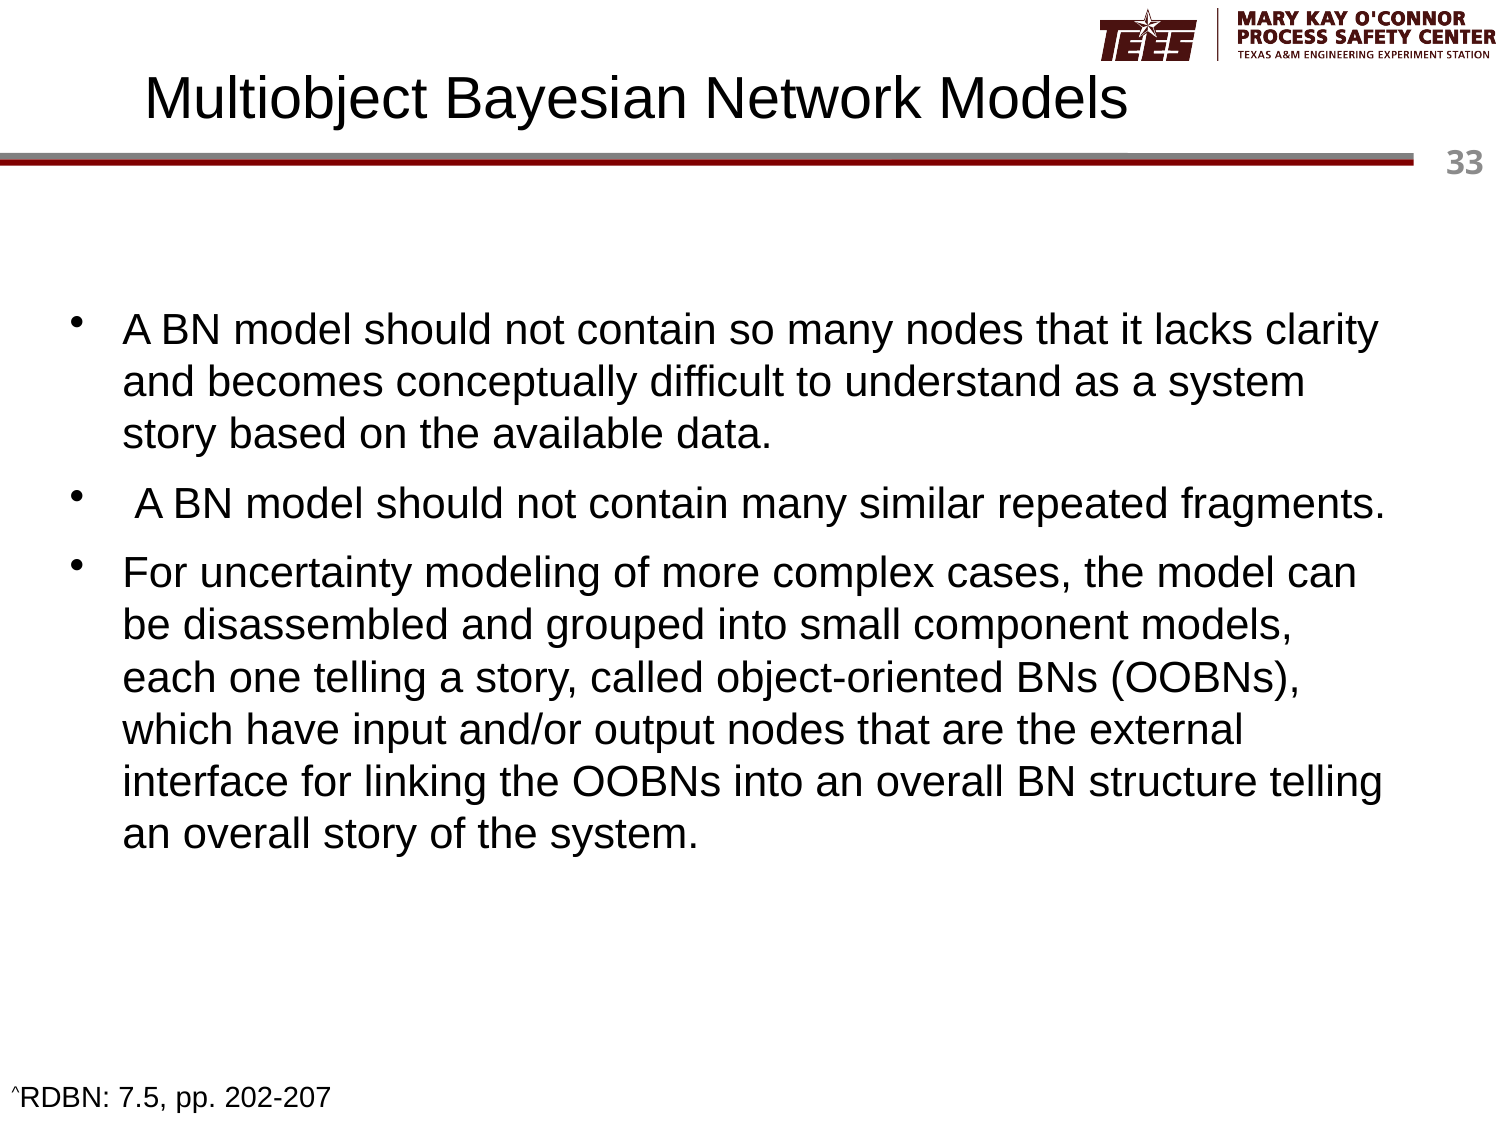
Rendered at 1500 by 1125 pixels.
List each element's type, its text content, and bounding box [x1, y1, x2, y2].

text_box ^RDBN: 7.5, pp. 202-207 [0, 1071, 345, 1120]
title Multiobject Bayesian Network Models [0, 51, 1313, 239]
picture [1100, 8, 1496, 61]
list A BN model should not contain so many nodes that it lacks clarity and becomes conceptually difficult to understand as a system story based on the available data. A BN model should not contain many similar repeated fragments. For uncertainty modeling of more complex cases, the model can be disassembled and grouped into small component models, each one telling a story, called object-oriented BNs (OOBNs), which have input and/or output nodes that are the external interface for linking the OOBNs into an overall BN structure telling an overall story of the system. [54, 293, 1405, 924]
